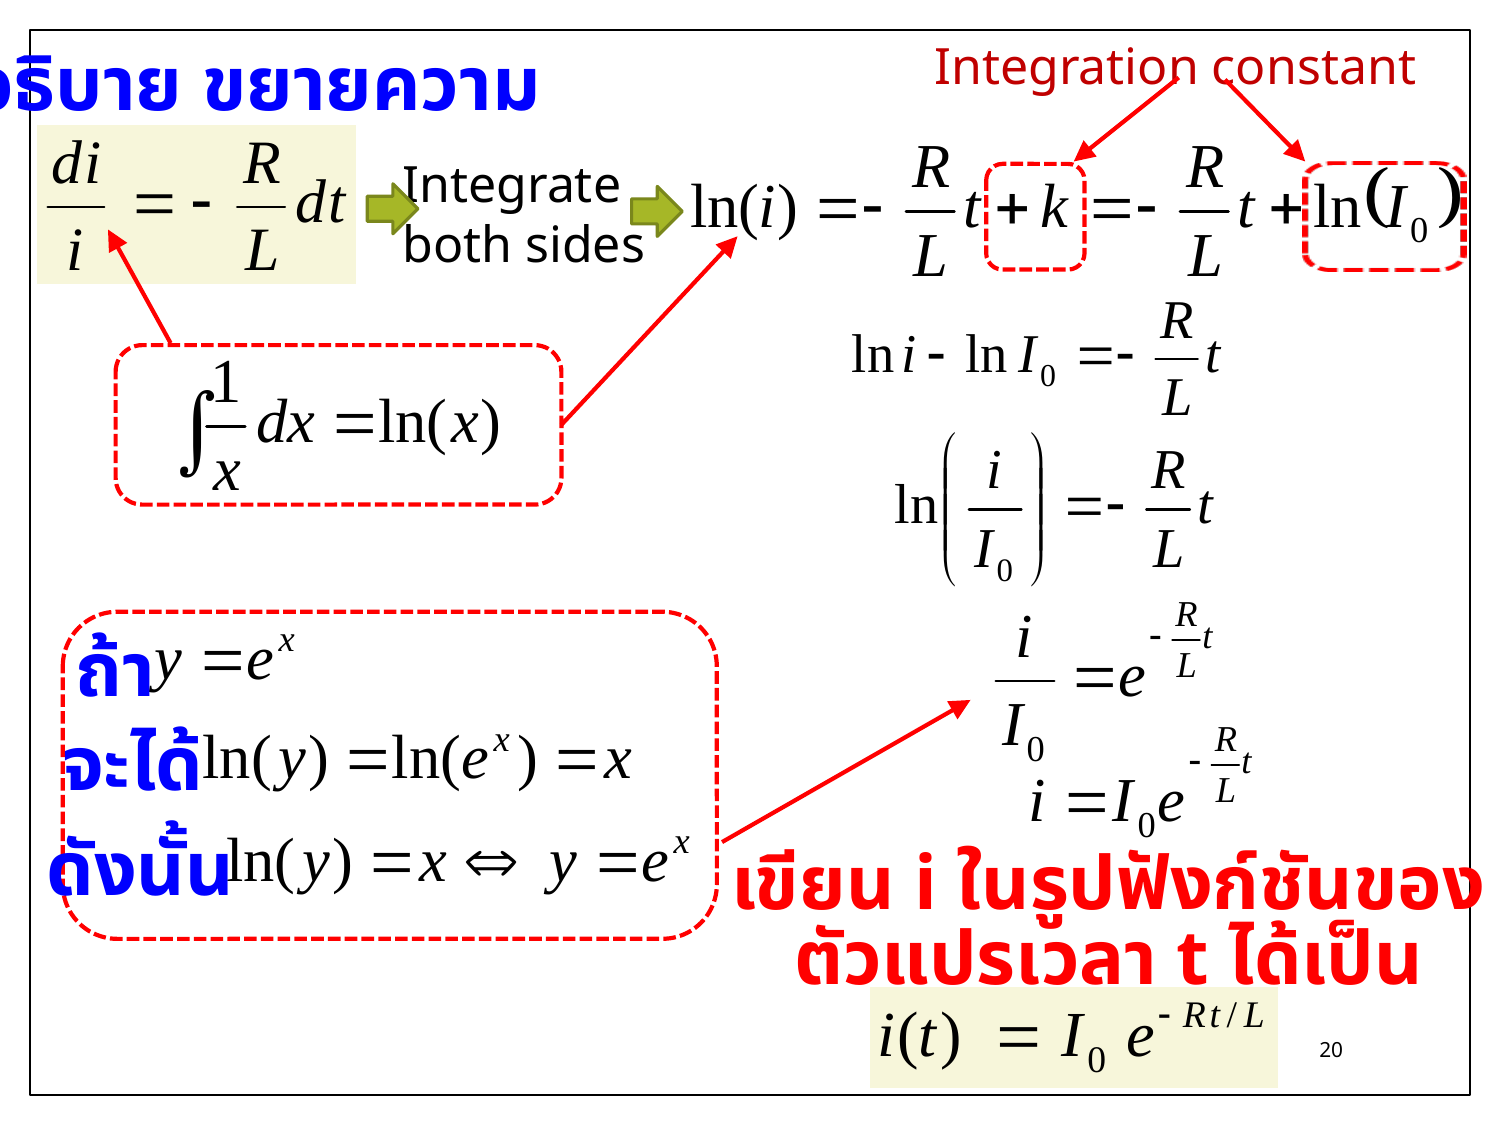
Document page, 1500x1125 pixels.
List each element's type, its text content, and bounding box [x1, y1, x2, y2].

text_box [630, 184, 675, 234]
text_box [681, 128, 1464, 291]
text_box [887, 436, 1226, 599]
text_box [1073, 77, 1180, 162]
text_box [844, 286, 1233, 428]
text_box เขียน i ในรูปฟังก์ชันของ ตัวแปรเวลา t ได้เป็น [716, 842, 1500, 1007]
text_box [1224, 79, 1306, 162]
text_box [62, 611, 718, 940]
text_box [985, 607, 1226, 776]
text_box อธิบาย ขยายความ [0, 51, 557, 133]
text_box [869, 986, 1279, 1089]
picture [1302, 161, 1467, 273]
text_box Integrate both sides [387, 144, 661, 280]
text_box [115, 342, 562, 505]
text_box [1021, 712, 1267, 854]
slide_number 20 [1283, 1020, 1358, 1081]
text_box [107, 229, 171, 344]
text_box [37, 124, 357, 285]
text_box [365, 182, 420, 236]
text_box Integration constant [919, 26, 1432, 102]
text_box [723, 699, 971, 843]
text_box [561, 235, 738, 426]
